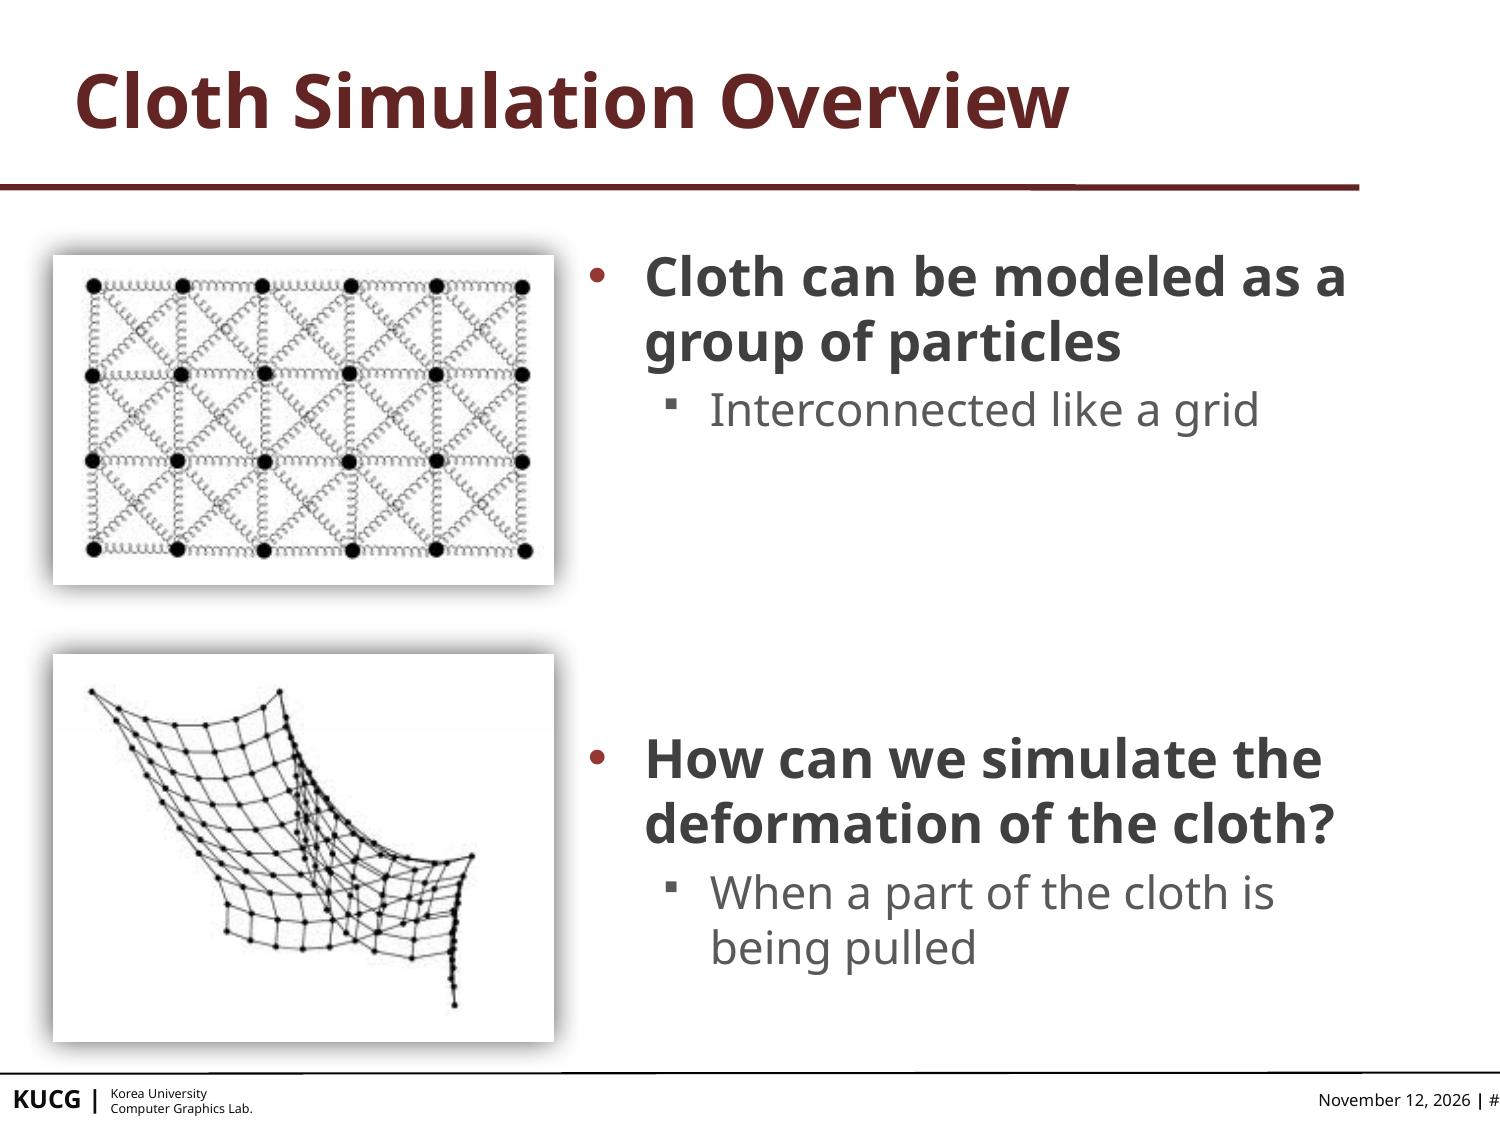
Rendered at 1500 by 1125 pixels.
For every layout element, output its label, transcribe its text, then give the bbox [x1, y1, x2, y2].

list Cloth can be modeled as a group of particles Interconnected like a grid How can we simulate the deformation of the cloth? When a part of the cloth is being pulled [572, 234, 1425, 1035]
picture [52, 255, 555, 585]
picture [52, 654, 555, 1042]
title Cloth Simulation Overview [44, 33, 1395, 164]
